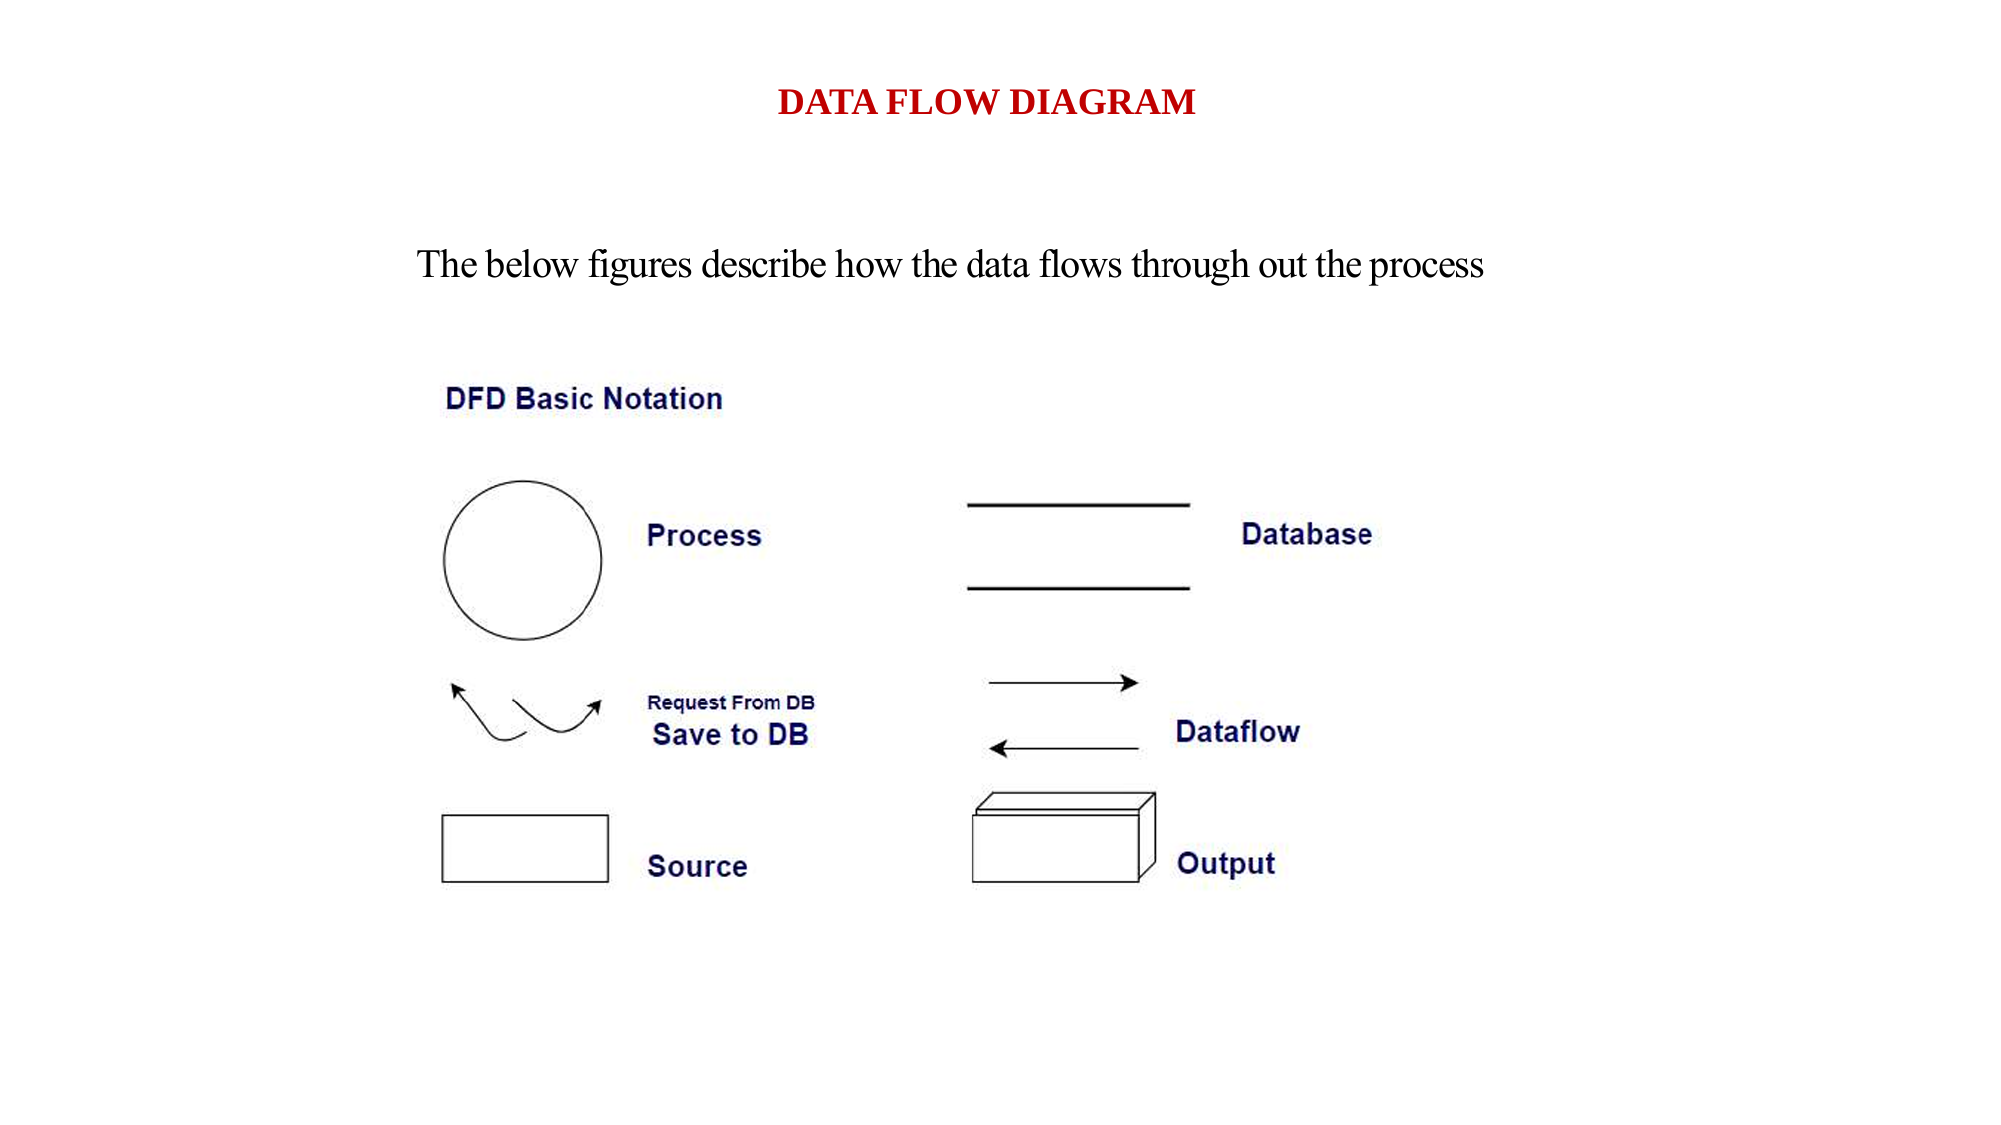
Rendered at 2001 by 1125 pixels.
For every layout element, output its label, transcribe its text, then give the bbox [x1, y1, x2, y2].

text_box DATA FLOW DIAGRAM [763, 69, 1467, 130]
picture [391, 225, 1554, 940]
